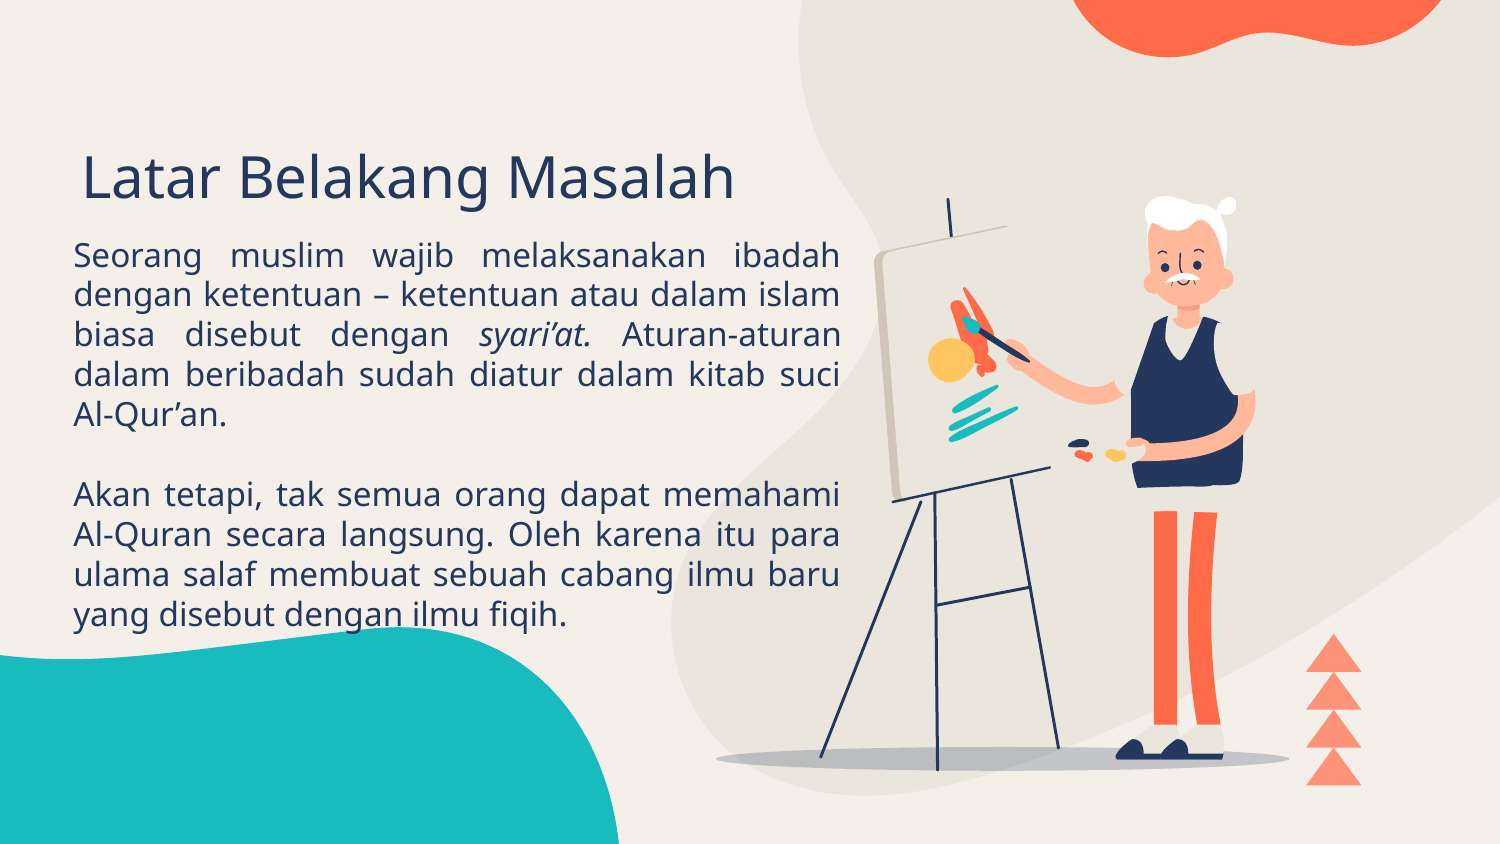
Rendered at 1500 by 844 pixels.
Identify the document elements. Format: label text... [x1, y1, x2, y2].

title Latar Belakang Masalah [66, 125, 1180, 218]
subtitle Seorang muslim wajib melaksanakan ibadah dengan ketentuan – ketentuan atau dalam islam biasa disebut dengan syari’at. Aturan-aturan dalam beribadah sudah diatur dalam kitab suci Al-Qur’an. Akan tetapi, tak semua orang dapat memahami Al-Quran secara langsung. Oleh karena itu para ulama salaf membuat sebuah cabang ilmu baru yang disebut dengan ilmu fiqih. [58, 218, 710, 634]
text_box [715, 195, 1290, 771]
